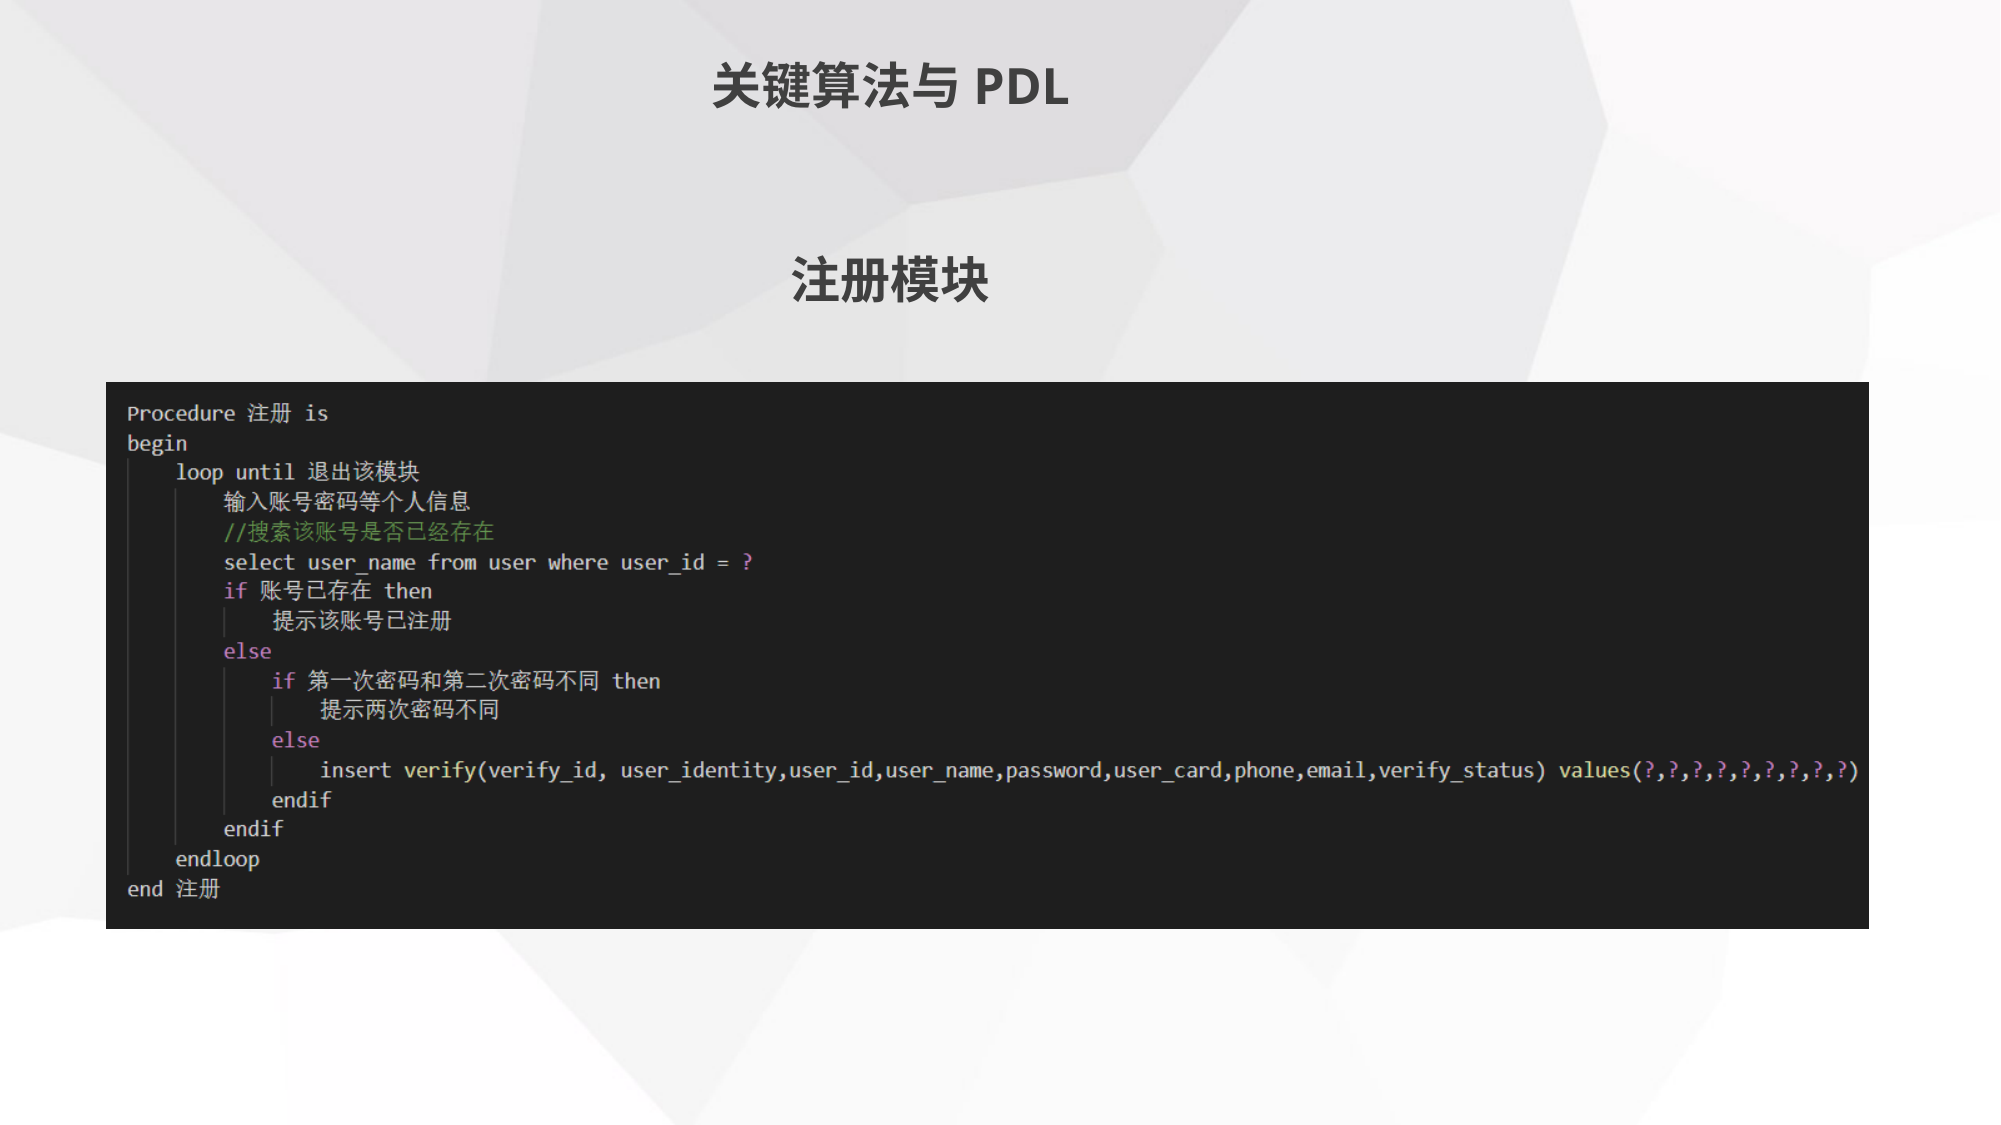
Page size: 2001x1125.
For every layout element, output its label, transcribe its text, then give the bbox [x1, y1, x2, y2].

text_box 注册模块 [775, 241, 1006, 317]
picture [0, 0, 2001, 1125]
text_box 关键算法与PDL [696, 47, 1085, 122]
